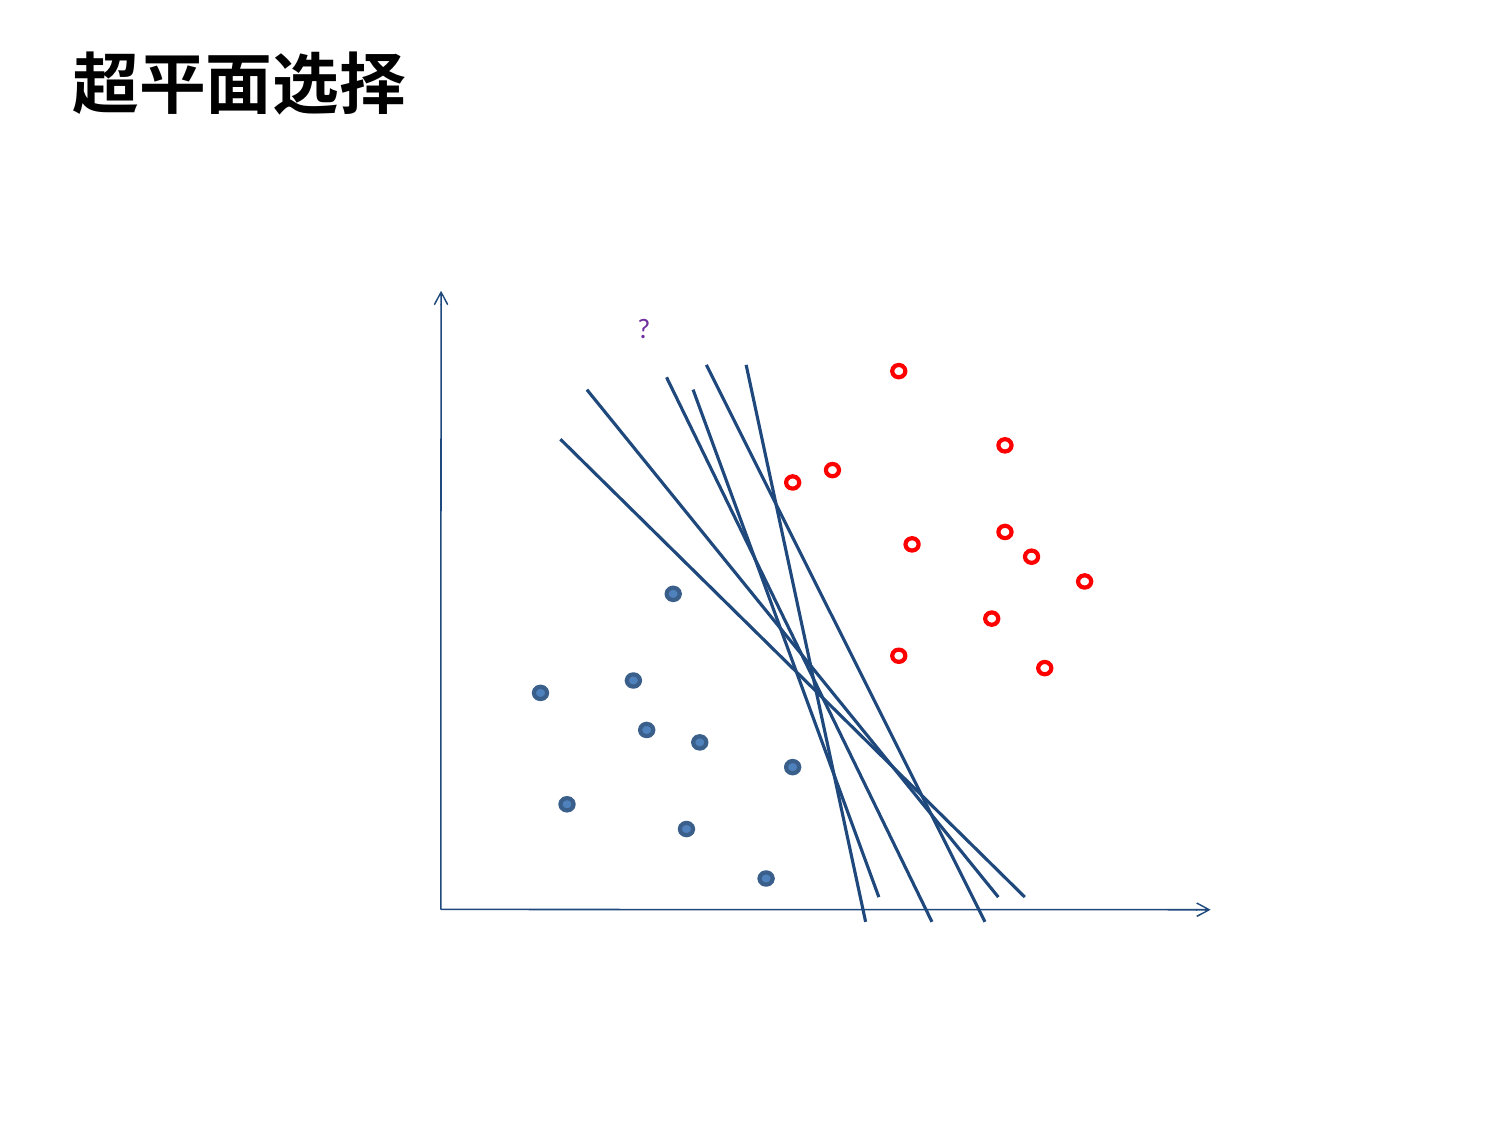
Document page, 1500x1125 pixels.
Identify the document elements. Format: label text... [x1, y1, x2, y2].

text_box 超平面选择 [9, 5, 1304, 169]
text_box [440, 290, 1211, 922]
